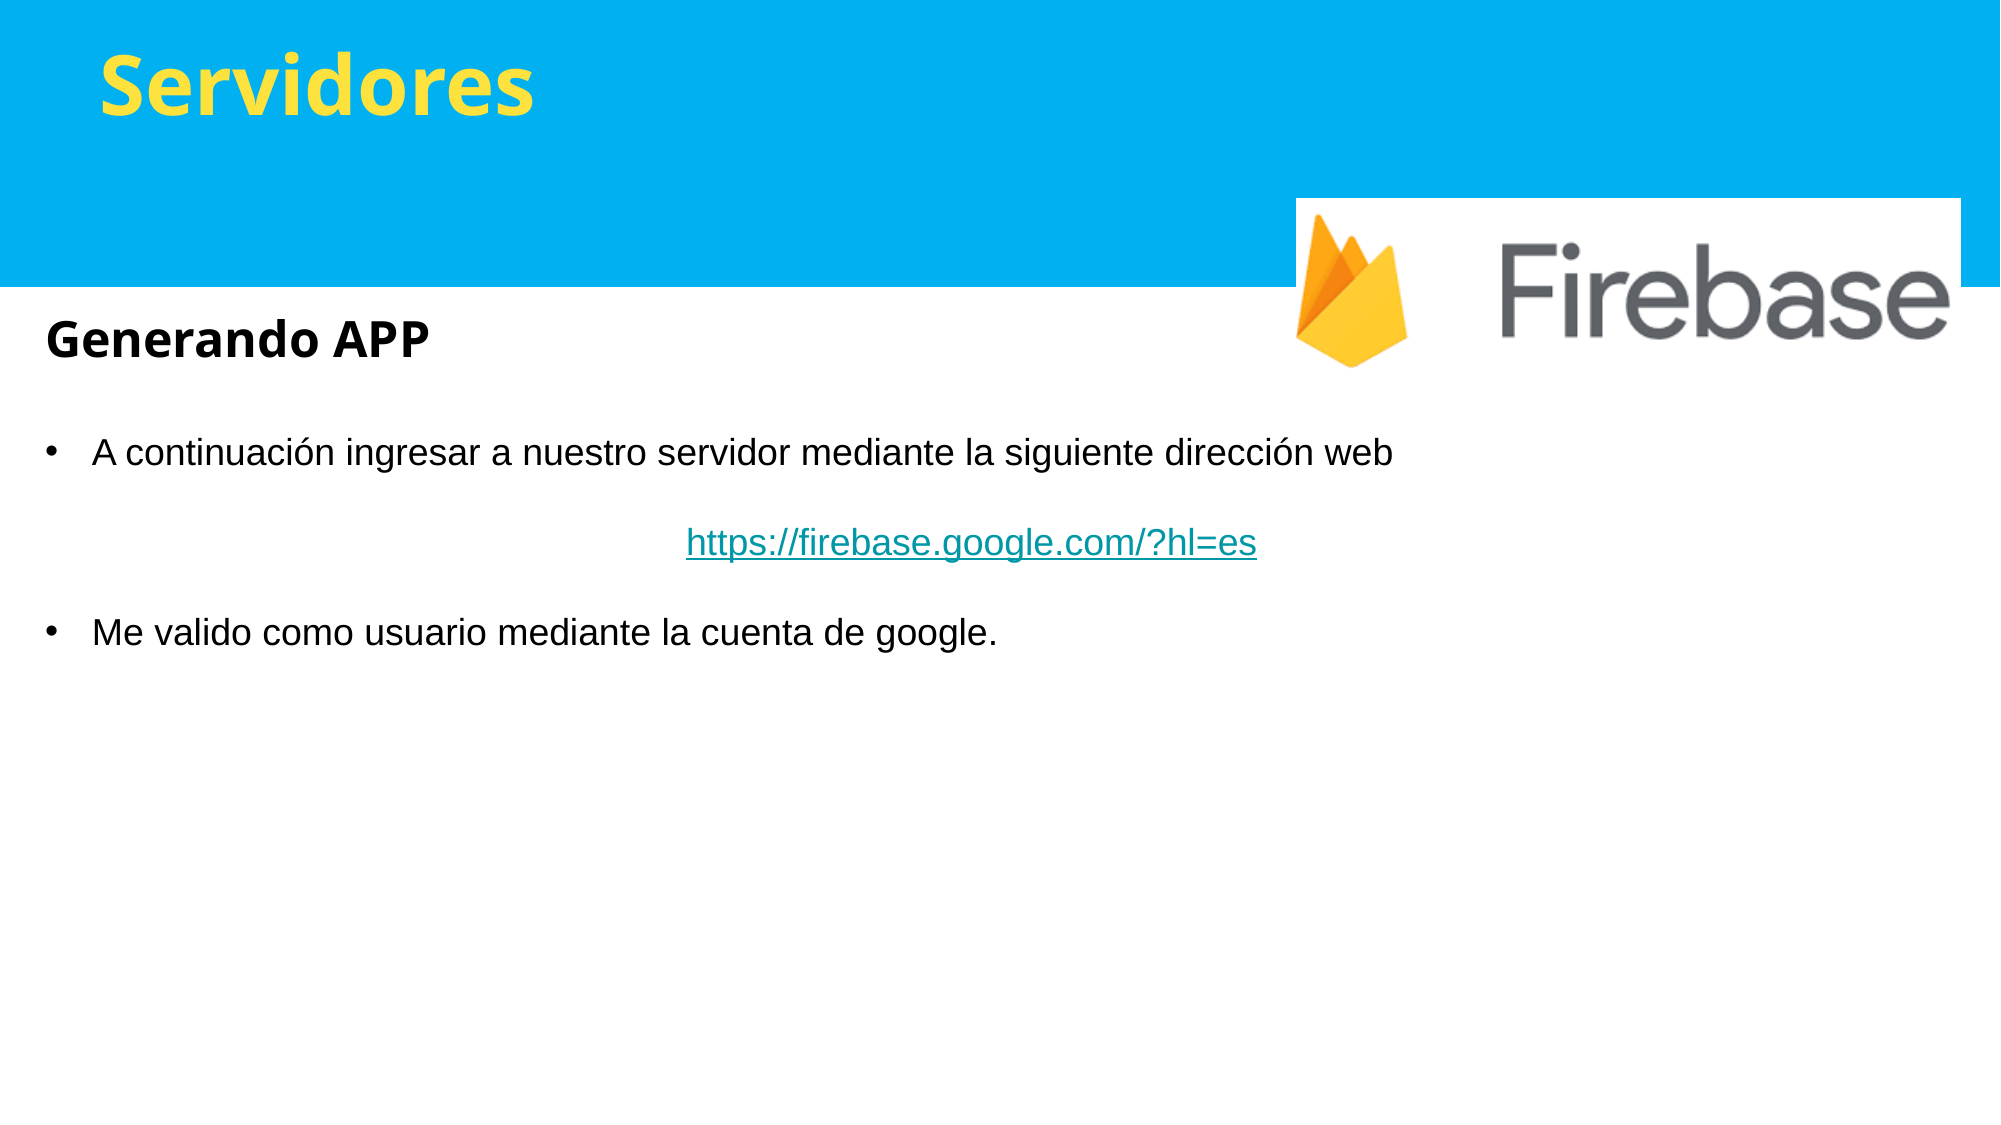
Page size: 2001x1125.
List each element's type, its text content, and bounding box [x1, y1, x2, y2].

picture [1296, 199, 1961, 376]
text_box Generando APP A continuación ingresar a nuestro servidor mediante la siguiente dirección web https://firebase.google.com/?hl=es Me valido como usuario mediante la cuenta de google. [24, 312, 1919, 694]
text_box Servidores [92, 24, 1901, 222]
text_box [0, 0, 2000, 287]
